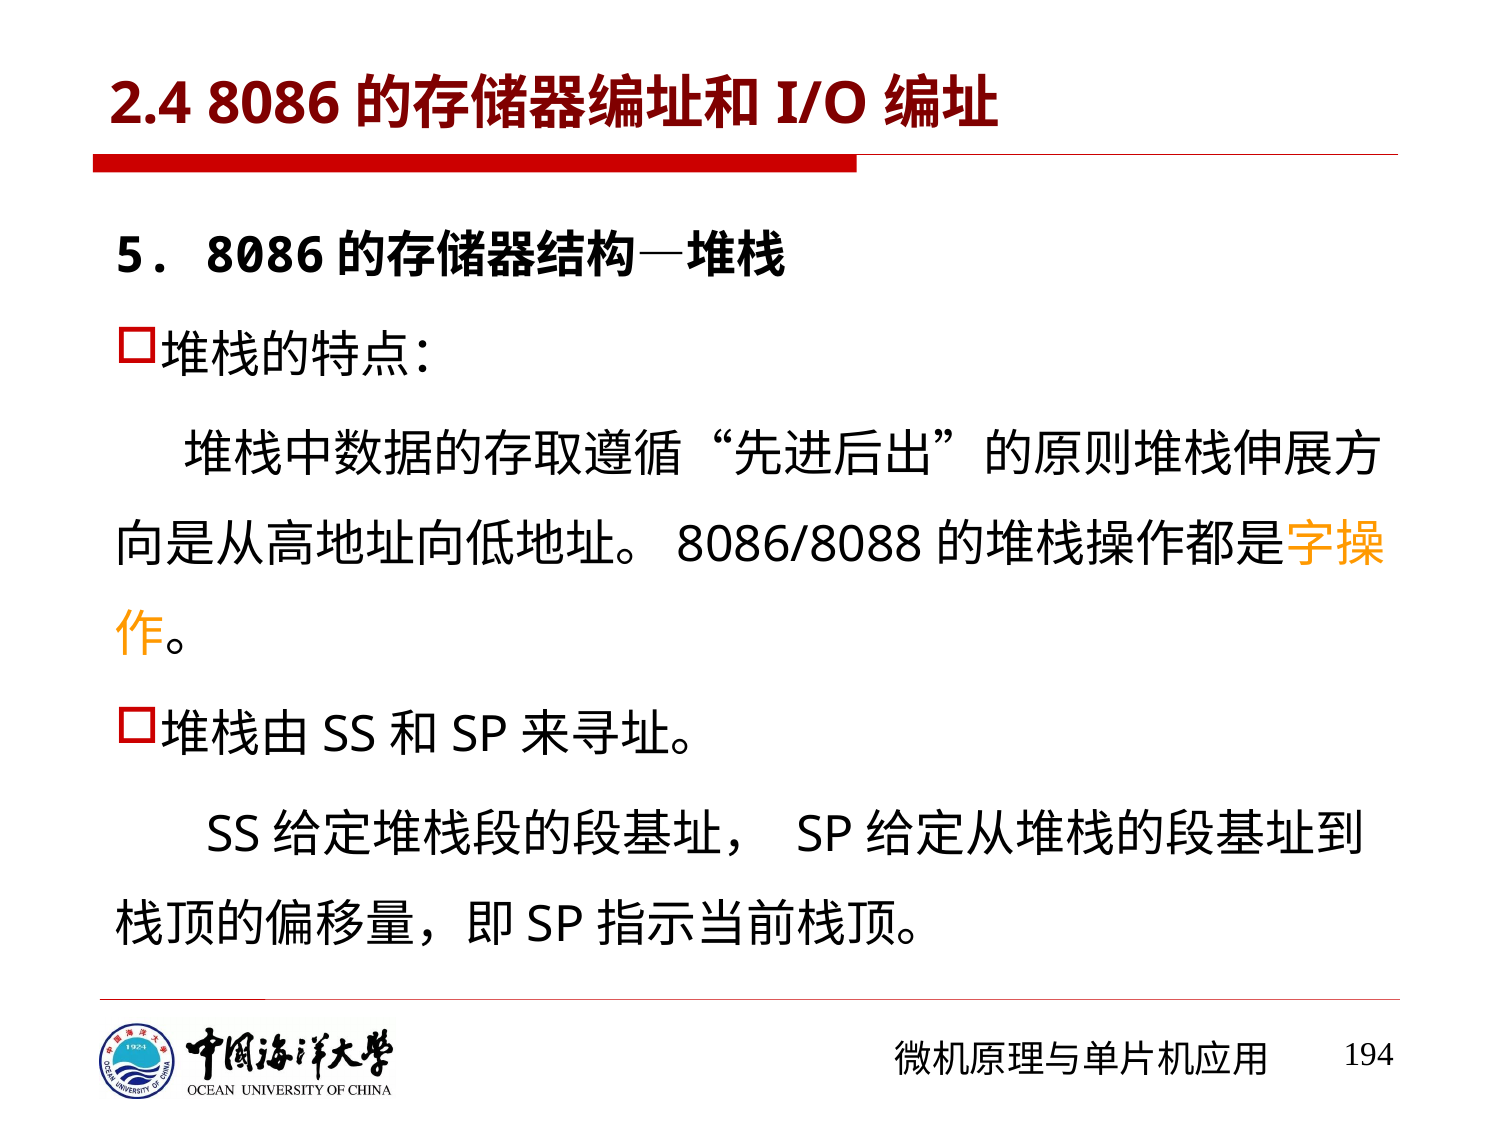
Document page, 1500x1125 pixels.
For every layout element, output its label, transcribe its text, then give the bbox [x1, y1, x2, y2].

slide_number 194 [1328, 1024, 1448, 1103]
list 5. 8086的存储器结构—堆栈 堆栈的特点： 堆栈中数据的存取遵循“先进后出”的原则堆栈伸展方向是从高地址向低地址。8086/8088的堆栈操作都是字操作。 堆栈由SS和SP来寻址。 SS给定堆栈段的段基址， SP给定从堆栈的段基址到栈顶的偏移量，即SP指示当前栈顶。 [99, 184, 1407, 982]
title 2.4 8086的存储器编址和I/O编址 [94, 30, 1407, 143]
picture [99, 1017, 396, 1099]
